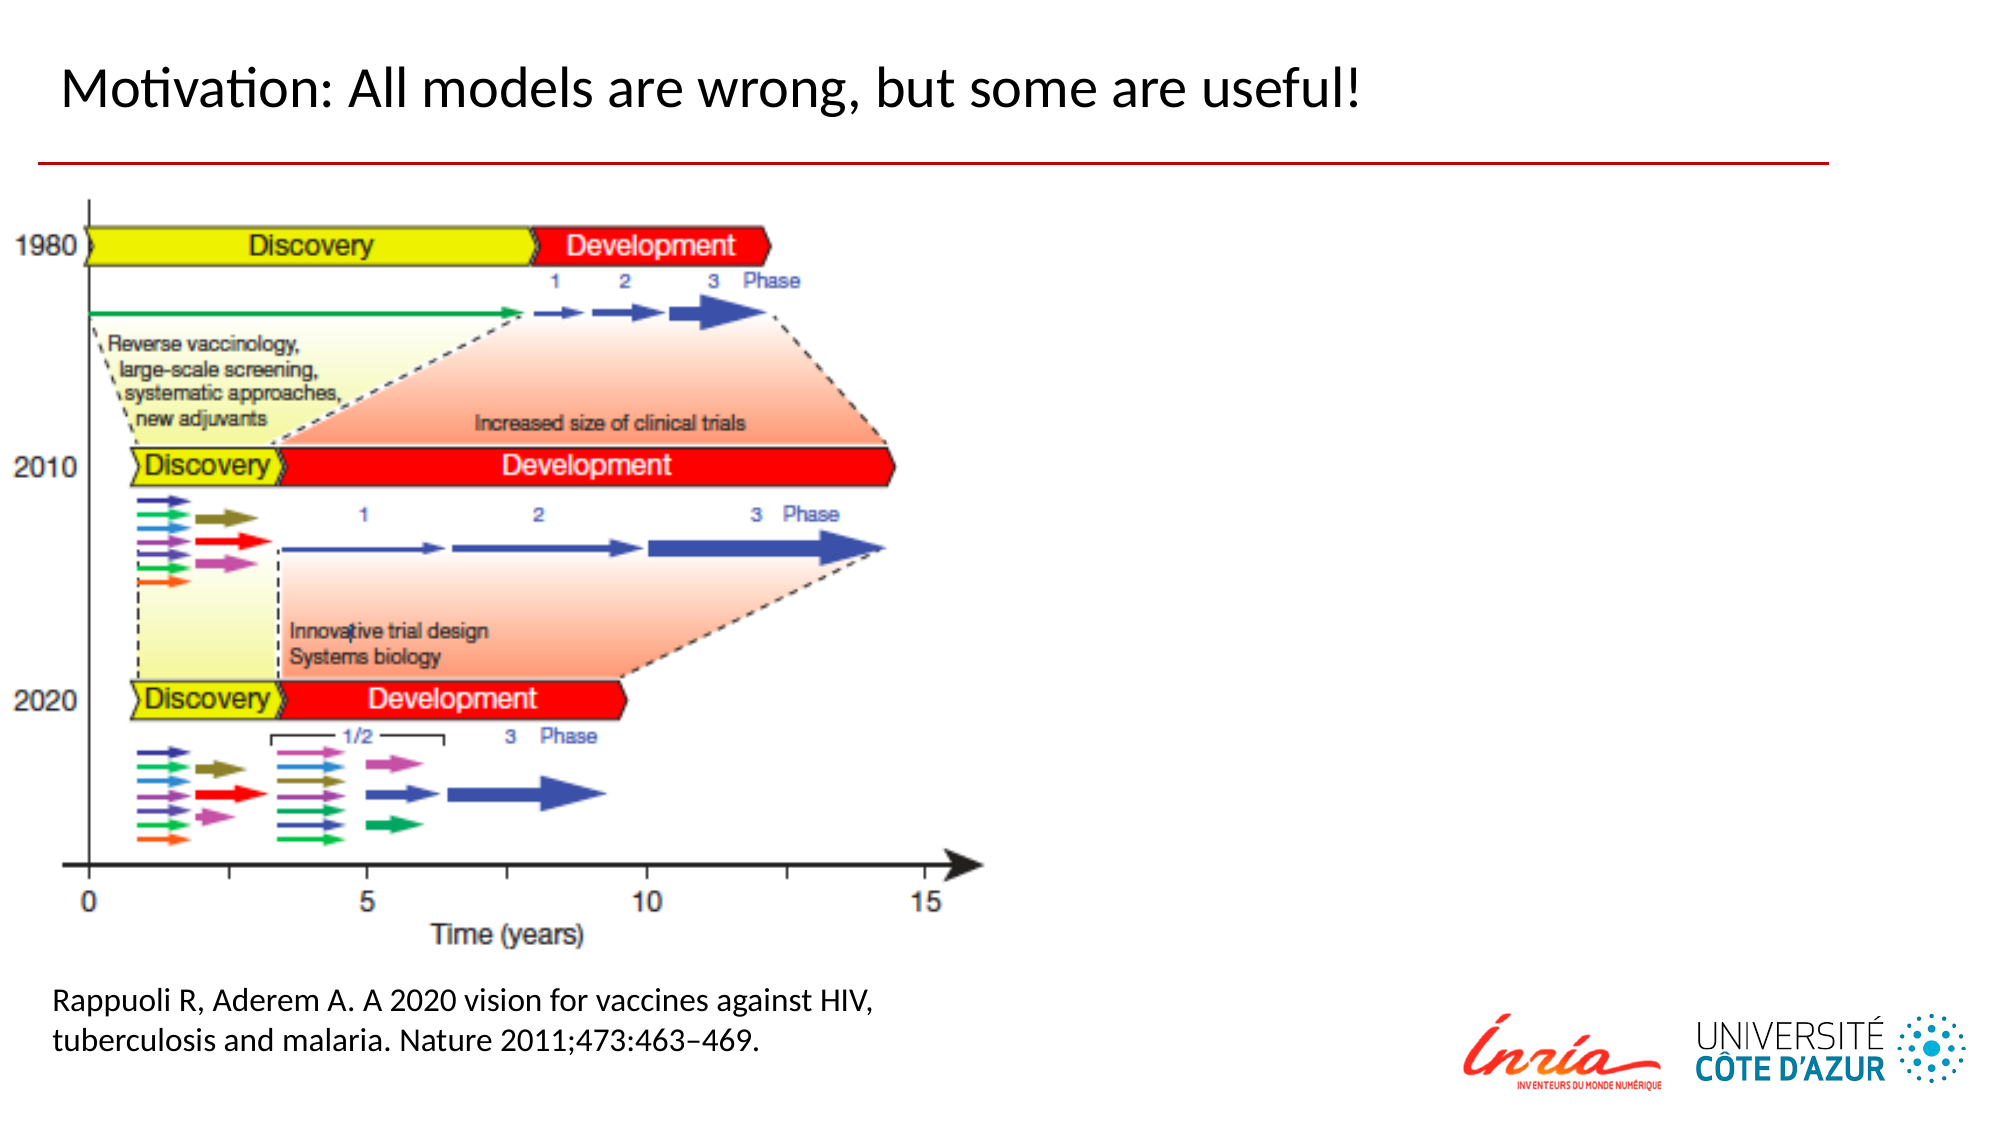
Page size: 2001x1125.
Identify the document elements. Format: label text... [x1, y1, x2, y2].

text_box Rappuoli R, Aderem A. A 2020 vision for vaccines against HIV, tuberculosis and malaria. Nature 2011;473:463–469. [37, 971, 968, 1066]
picture [1458, 977, 1994, 1122]
text_box Motivation: All models are wrong, but some are useful! [45, 41, 1379, 127]
picture [7, 186, 1013, 966]
